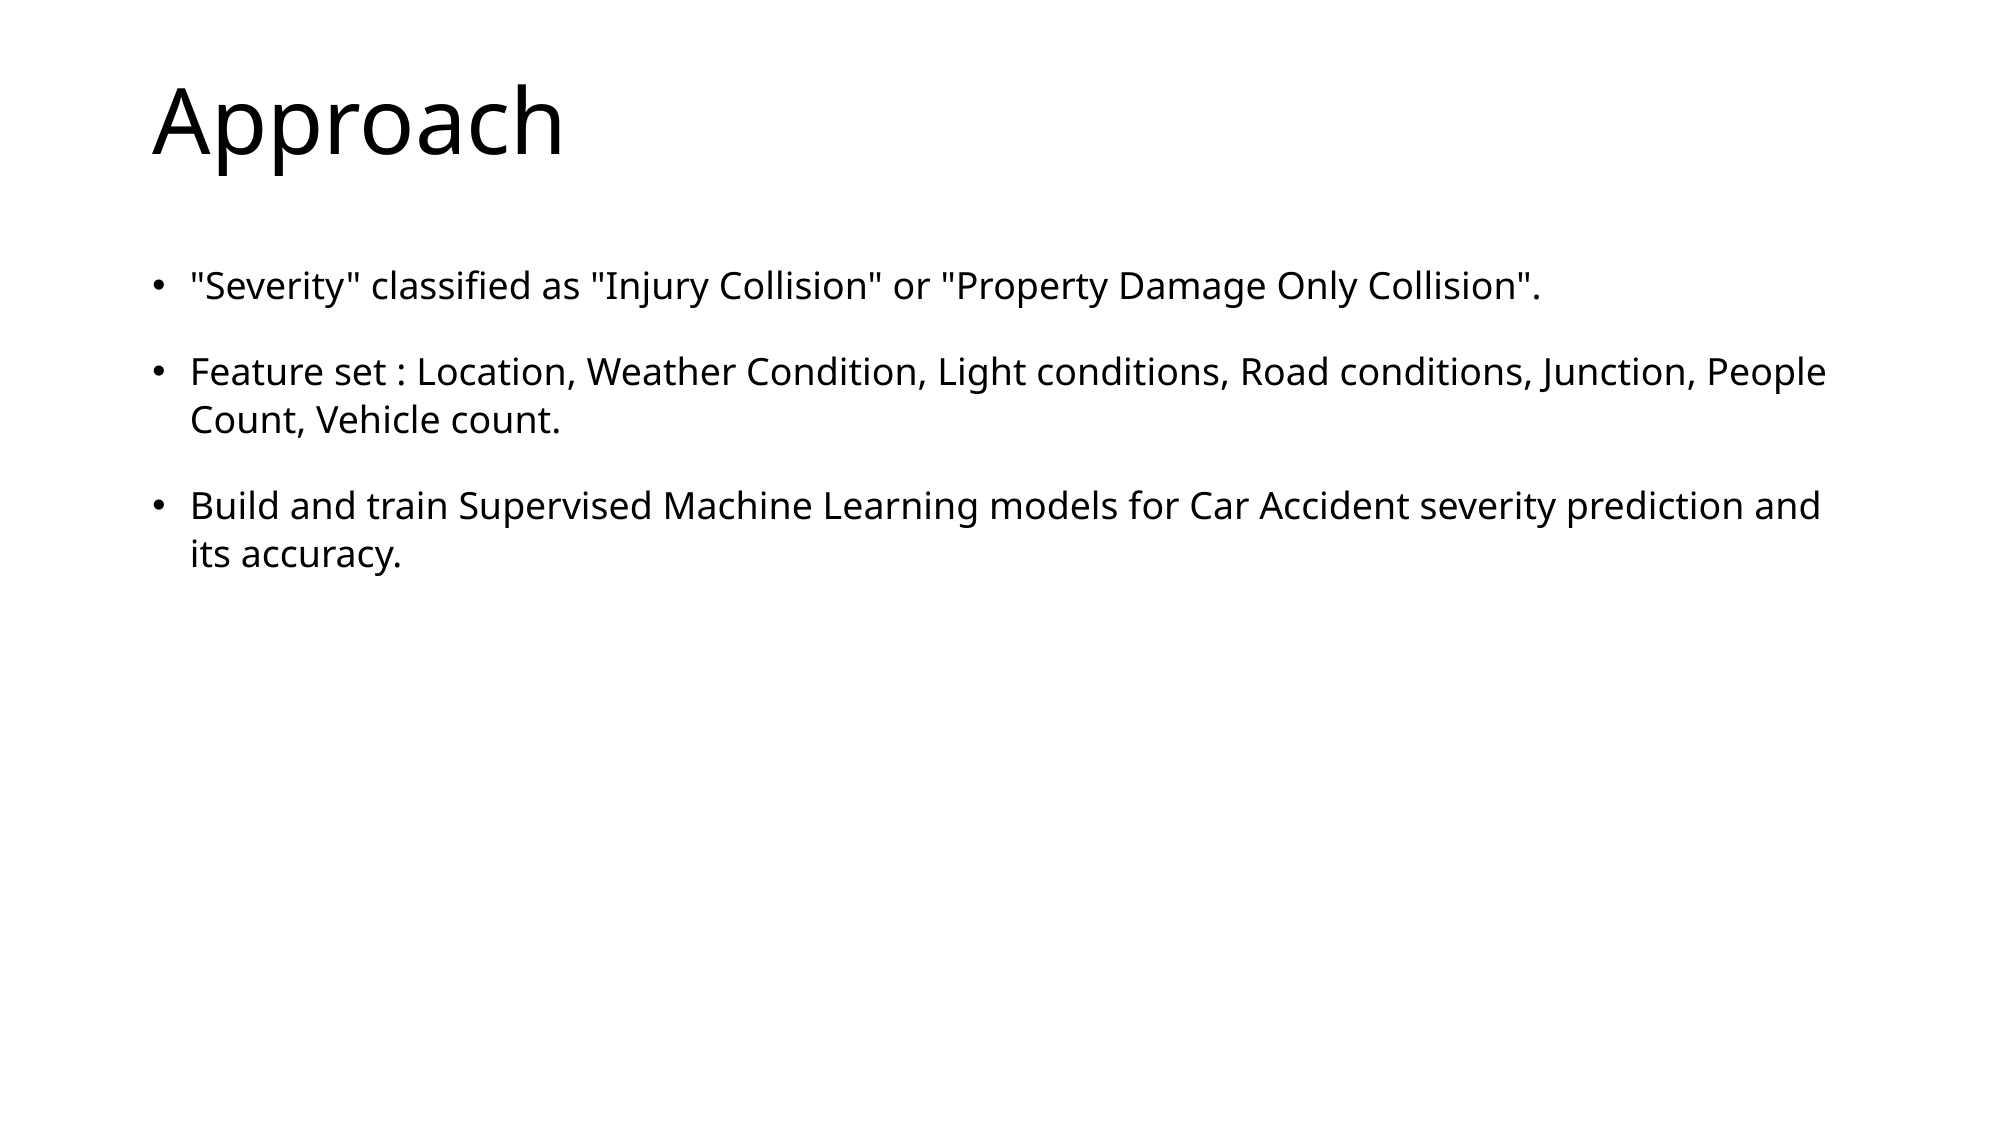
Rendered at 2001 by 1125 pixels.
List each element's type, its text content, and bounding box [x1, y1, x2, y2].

list "Severity" classified as "Injury Collision" or "Property Damage Only Collision". Feature set : Location, Weather Condition, Light conditions, Road conditions, Junction, People Count, Vehicle count. Build and train Supervised Machine Learning models for Car Accident severity prediction and its accuracy. [137, 251, 1863, 1014]
title Approach [137, 59, 1863, 190]
